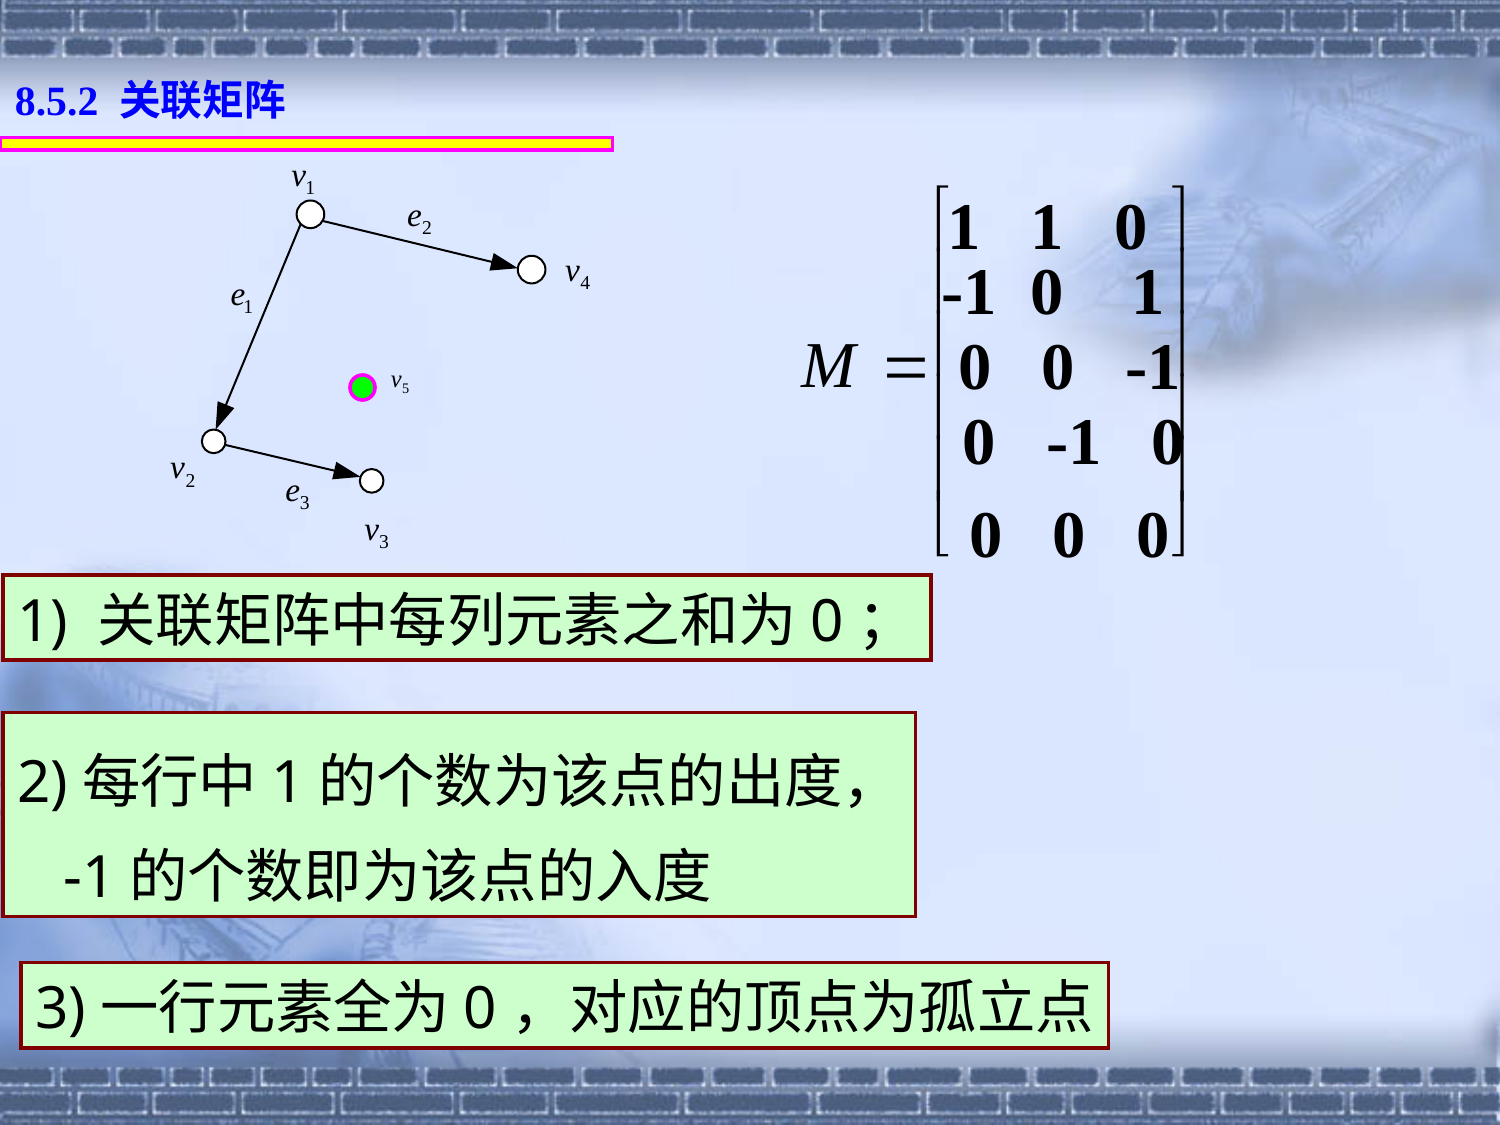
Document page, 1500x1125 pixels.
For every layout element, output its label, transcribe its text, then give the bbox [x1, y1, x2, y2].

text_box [387, 362, 415, 401]
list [162, 149, 601, 561]
text_box 2)每行中1的个数为该点的出度， -1的个数即为该点的入度 [2, 712, 916, 917]
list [789, 174, 1210, 568]
text_box 1) 关联矩阵中每列元素之和为0； [3, 575, 931, 661]
text_box [0, 137, 613, 150]
text_box 8.5.2 关联矩阵 [0, 66, 528, 131]
text_box 3)一行元素全为0，对应的顶点为孤立点 [21, 962, 1109, 1048]
picture [0, 0, 1500, 1125]
